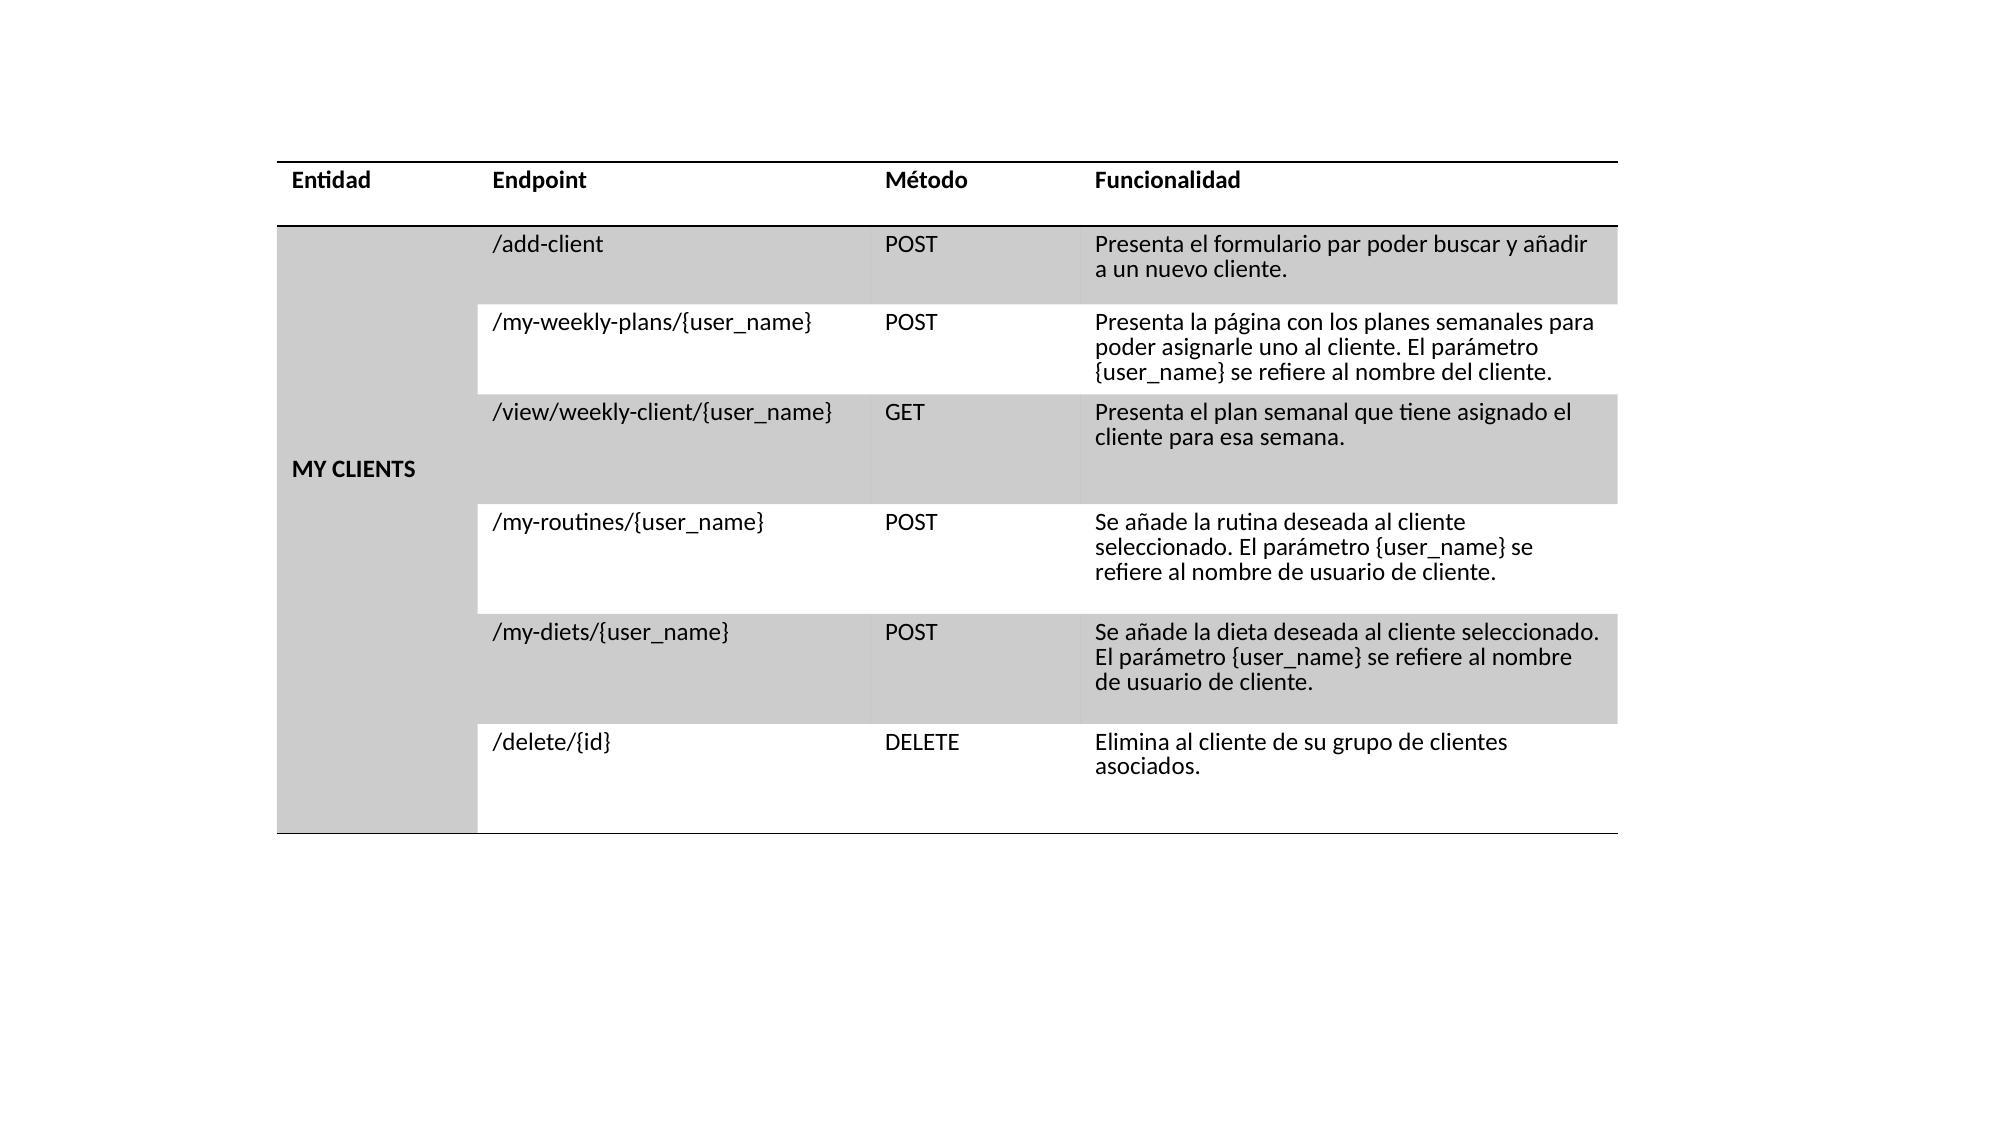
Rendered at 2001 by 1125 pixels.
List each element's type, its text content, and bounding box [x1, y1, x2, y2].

table_cell /my-diets/{user_name} [478, 614, 870, 724]
table_cell POST [870, 614, 1080, 724]
table_cell MY CLIENTS [277, 227, 478, 833]
table_cell Elimina al cliente de su grupo de clientes asociados. [1080, 724, 1618, 833]
table_cell /my-weekly-plans/{user_name} [478, 304, 870, 394]
table_header Entidad [277, 163, 478, 225]
table_header Funcionalidad [1080, 163, 1618, 225]
table_cell Presenta el formulario par poder buscar y añadir a un nuevo cliente. [1080, 227, 1618, 304]
table_cell /view/weekly-client/{user_name} [478, 394, 870, 504]
table_cell /delete/{id} [478, 724, 870, 833]
table_header Endpoint [478, 163, 870, 225]
table_cell Presenta la página con los planes semanales para poder asignarle uno al cliente. El parámetro {user_name} se refiere al nombre del cliente. [1080, 304, 1618, 394]
table_cell POST [870, 504, 1080, 614]
table_cell POST [870, 304, 1080, 394]
table_cell POST [870, 227, 1080, 304]
table_cell Se añade la dieta deseada al cliente seleccionado. El parámetro {user_name} se refiere al nombre de usuario de cliente. [1080, 614, 1618, 724]
table_cell GET [870, 394, 1080, 504]
table_cell DELETE [870, 724, 1080, 833]
table_header Método [870, 163, 1080, 225]
table_cell /add-client [478, 227, 870, 304]
table_cell Se añade la rutina deseada al cliente seleccionado. El parámetro {user_name} se refiere al nombre de usuario de cliente. [1080, 504, 1618, 614]
table_cell /my-routines/{user_name} [478, 504, 870, 614]
table_cell Presenta el plan semanal que tiene asignado el cliente para esa semana. [1080, 394, 1618, 504]
